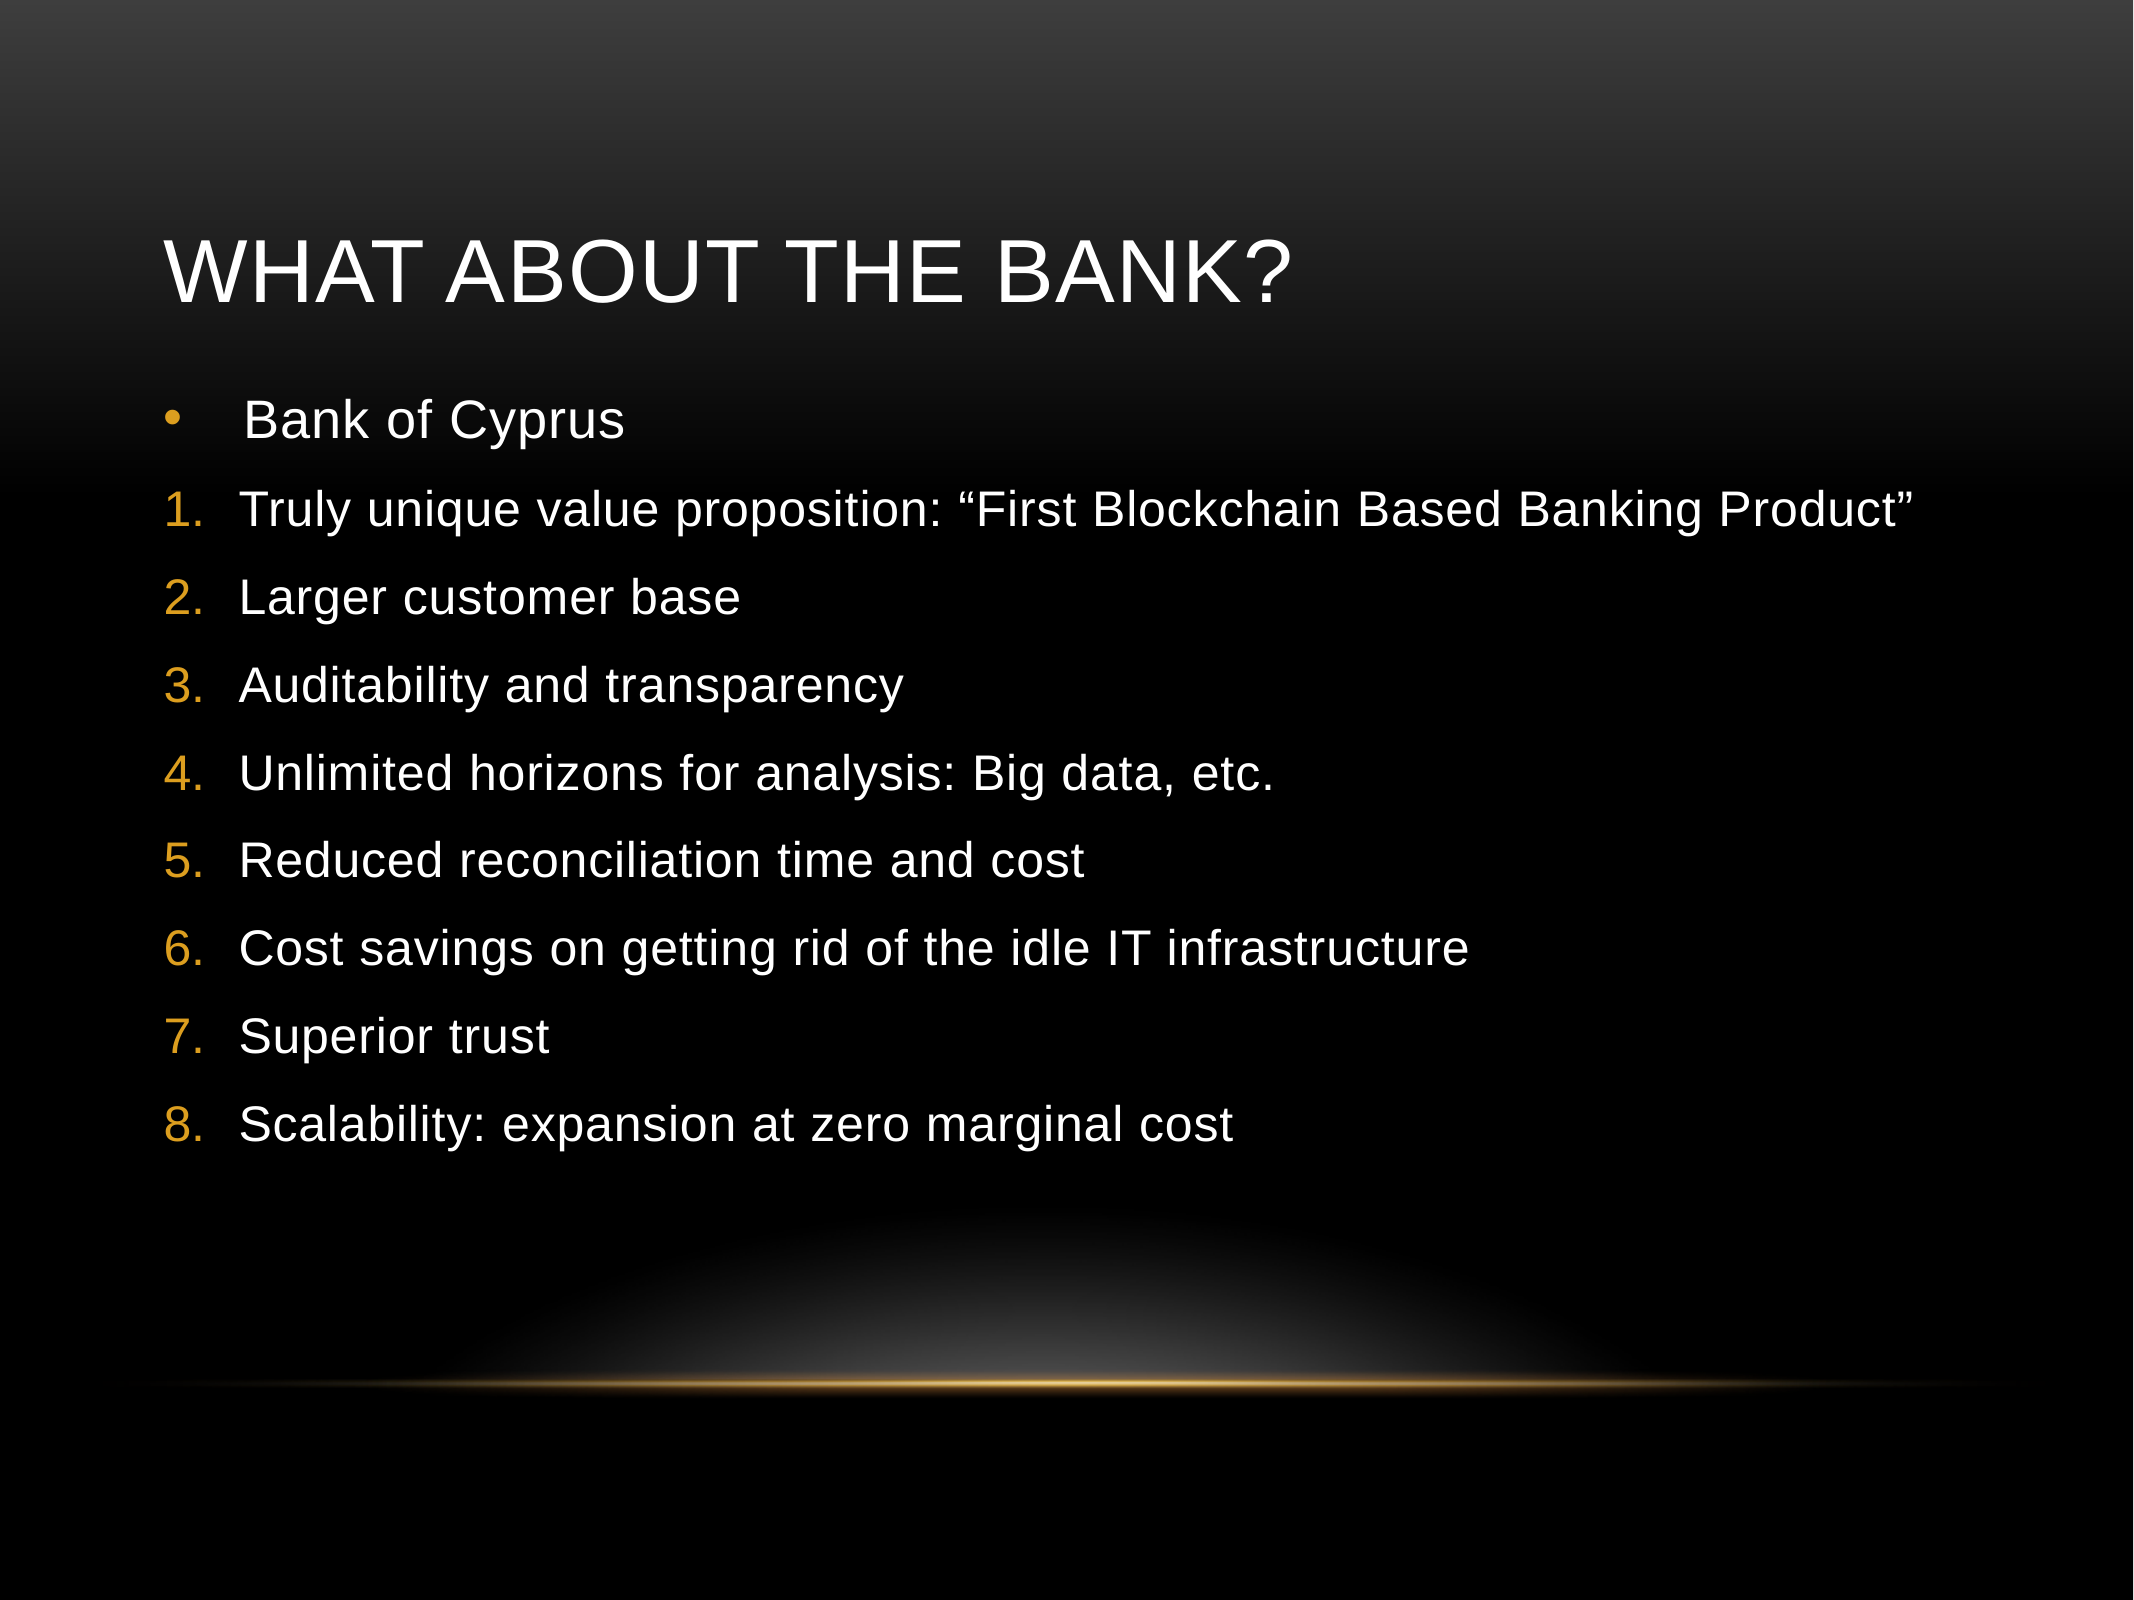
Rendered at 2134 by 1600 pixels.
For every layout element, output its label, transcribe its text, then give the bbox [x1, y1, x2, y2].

title What about the bank? [142, 64, 1992, 331]
picture [0, 0, 2134, 1600]
list Bank of Cyprus Truly unique value proposition: “First Blockchain Based Banking Product” Larger customer base Auditability and transparency Unlimited horizons for analysis: Big data, etc. Reduced reconciliation time and cost Cost savings on getting rid of the idle IT infrastructure Superior trust Scalability: expansion at zero marginal cost [142, 373, 1992, 1334]
